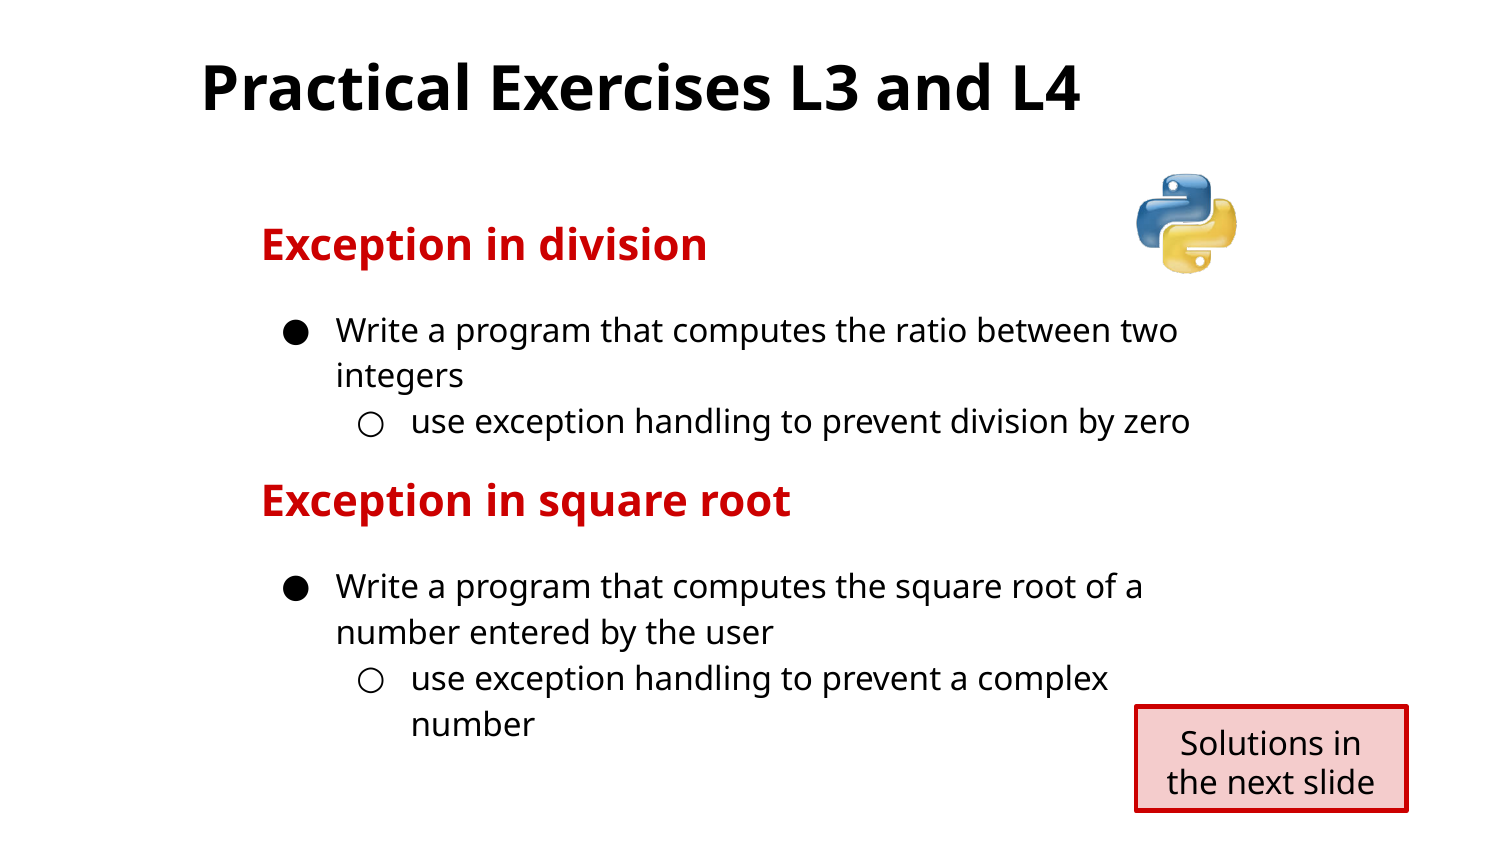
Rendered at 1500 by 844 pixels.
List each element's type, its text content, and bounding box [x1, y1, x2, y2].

title Practical Exercises L3 and L4 [185, 32, 1208, 138]
text_box Solutions in the next slide [1135, 706, 1407, 811]
list Exception in division Write a program that computes the ratio between two integers use exception handling to prevent division by zero Exception in square root Write a program that computes the square root of a number entered by the user use exception handling to prevent a complex number [245, 194, 1255, 667]
picture [1132, 163, 1244, 279]
